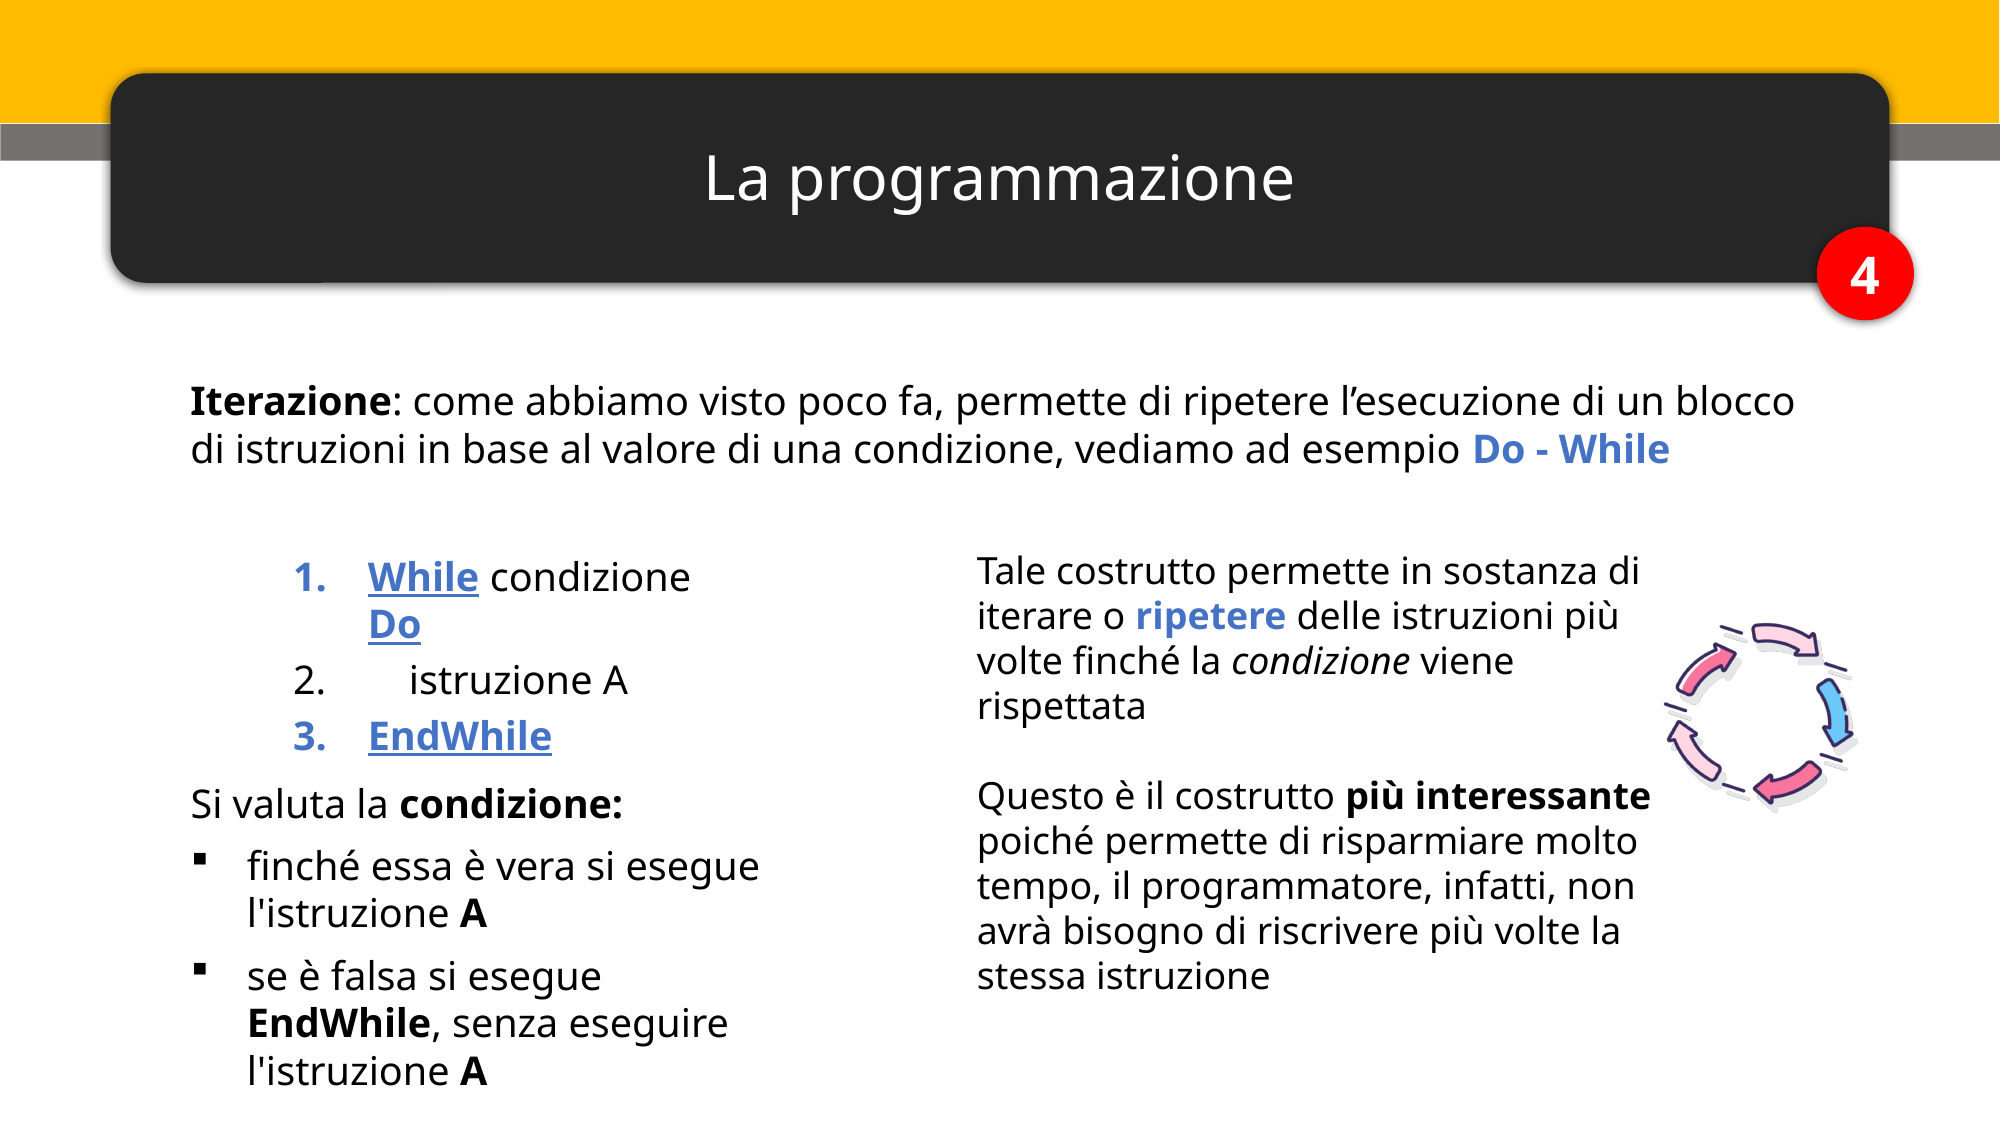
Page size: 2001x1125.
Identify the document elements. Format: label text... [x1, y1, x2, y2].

text_box Iterazione: come abbiamo visto poco fa, permette di ripetere l’esecuzione di un blocco di istruzioni in base al valore di una condizione, vediamo ad esempio Do - While [175, 368, 1854, 479]
text_box [0, 0, 2000, 122]
picture [1629, 581, 1899, 844]
text_box [1900, 122, 2000, 163]
text_box While condizione Do istruzione A EndWhile [278, 544, 770, 766]
text_box Tale costrutto permette in sostanza di iterare o ripetere delle istruzioni più volte finché la condizione viene rispettata Questo è il costrutto più interessante poiché permette di risparmiare molto tempo, il programmatore, infatti, non avrà bisogno di riscrivere più volte la stessa istruzione [962, 539, 1676, 1004]
text_box [1837, 226, 1893, 235]
text_box [1897, 237, 1914, 309]
text_box Si valuta la condizione: finché essa è vera si esegue l'istruzione A se è falsa si esegue EndWhile, senza eseguire l'istruzione A [175, 771, 890, 1101]
text_box 4 [1834, 235, 1897, 313]
text_box [1839, 313, 1892, 321]
text_box [110, 73, 1890, 283]
text_box [0, 122, 102, 163]
text_box [1816, 237, 1834, 310]
text_box La programmazione [156, 130, 1844, 221]
